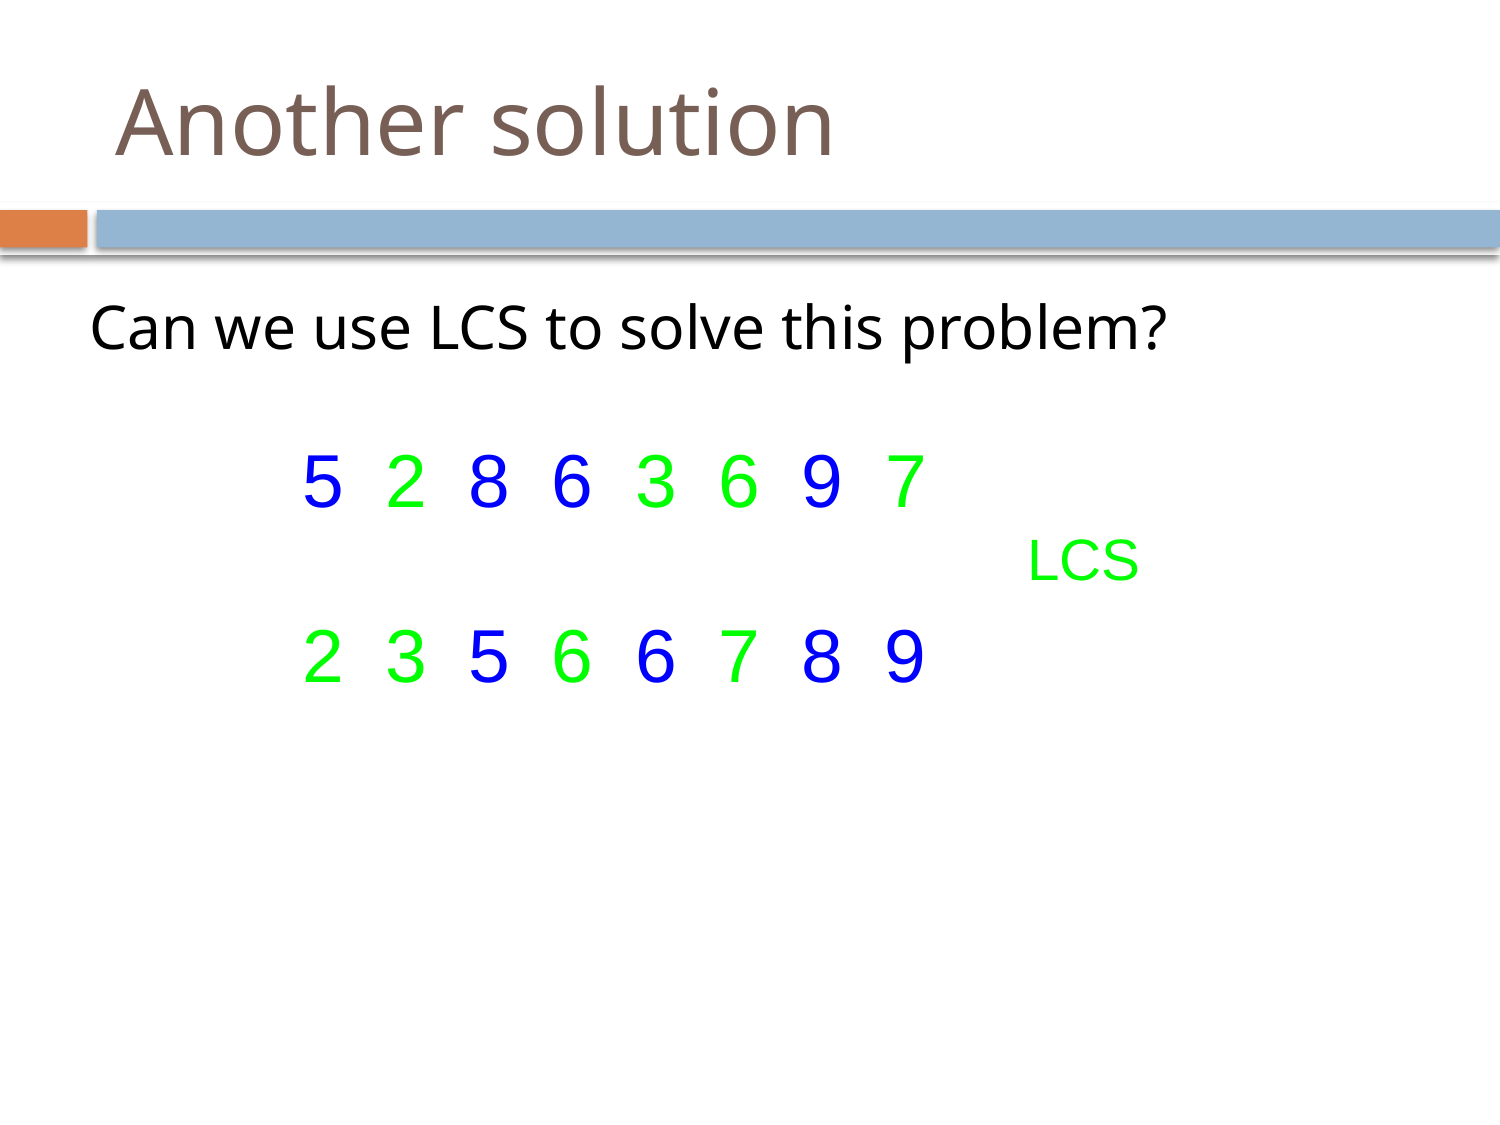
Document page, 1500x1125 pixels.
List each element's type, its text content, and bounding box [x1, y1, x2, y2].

text_box LCS [1012, 514, 1313, 600]
text_box 2 3 5 6 6 7 8 9 [287, 599, 963, 705]
text_box 5 2 8 6 3 6 9 7 [287, 424, 1125, 530]
title Another solution [100, 37, 1438, 200]
list Can we use LCS to solve this problem? [75, 282, 1425, 400]
